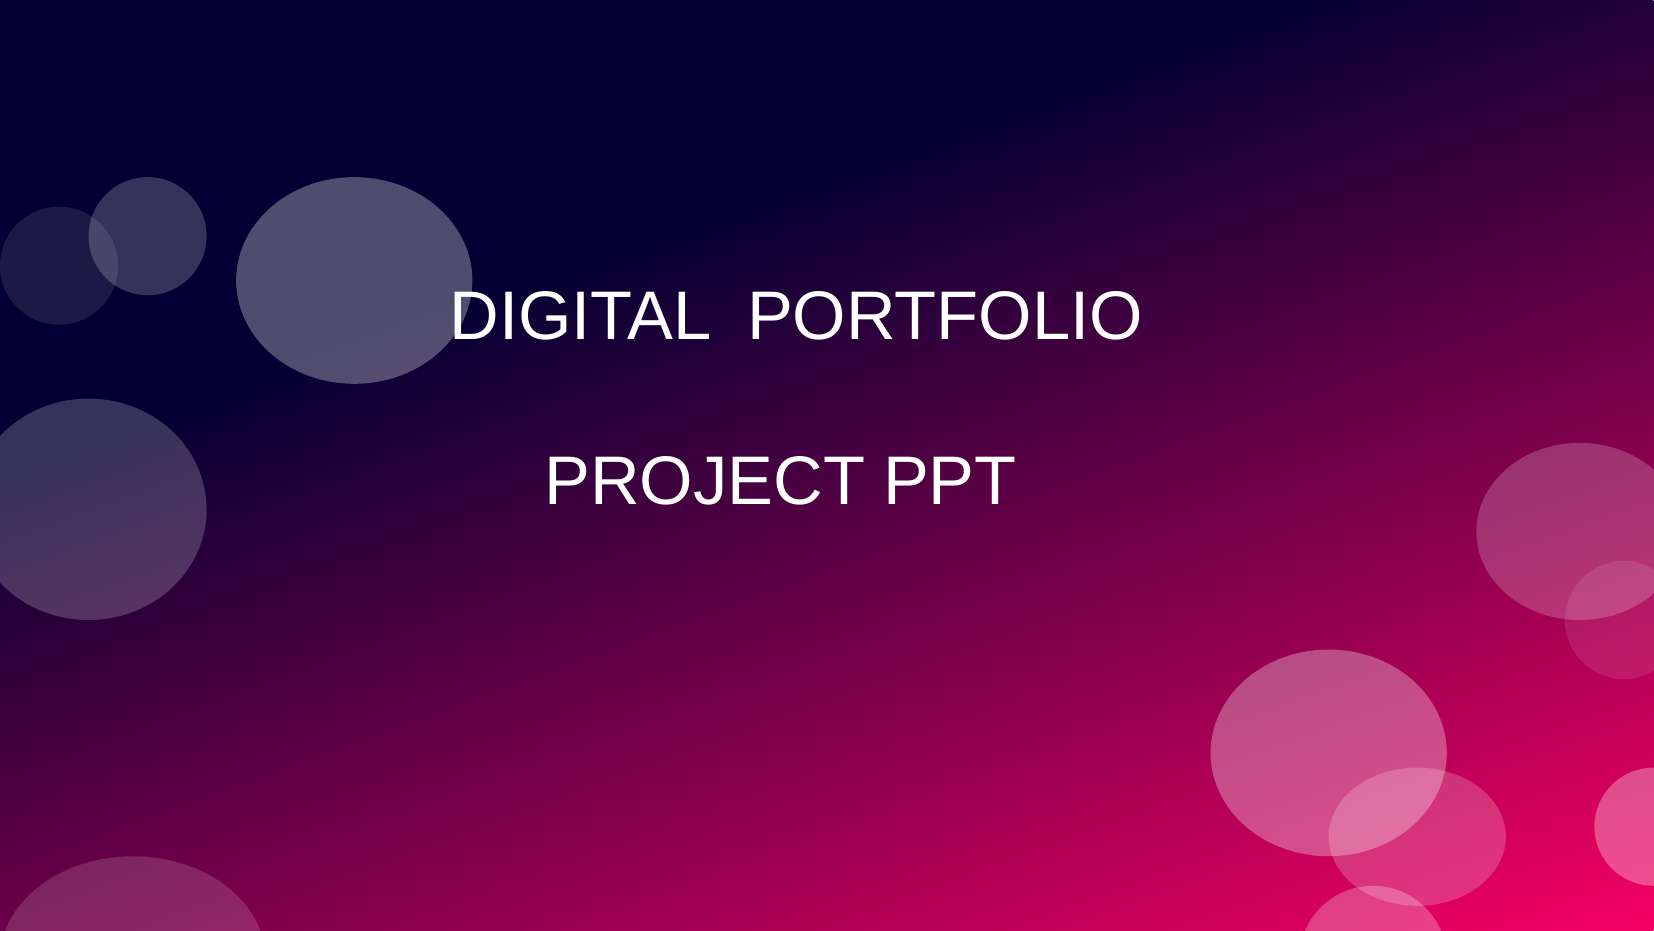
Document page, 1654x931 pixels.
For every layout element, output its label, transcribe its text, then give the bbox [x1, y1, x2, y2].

title DIGITAL PORTFOLIO PROJECT PPT [88, 281, 1565, 590]
